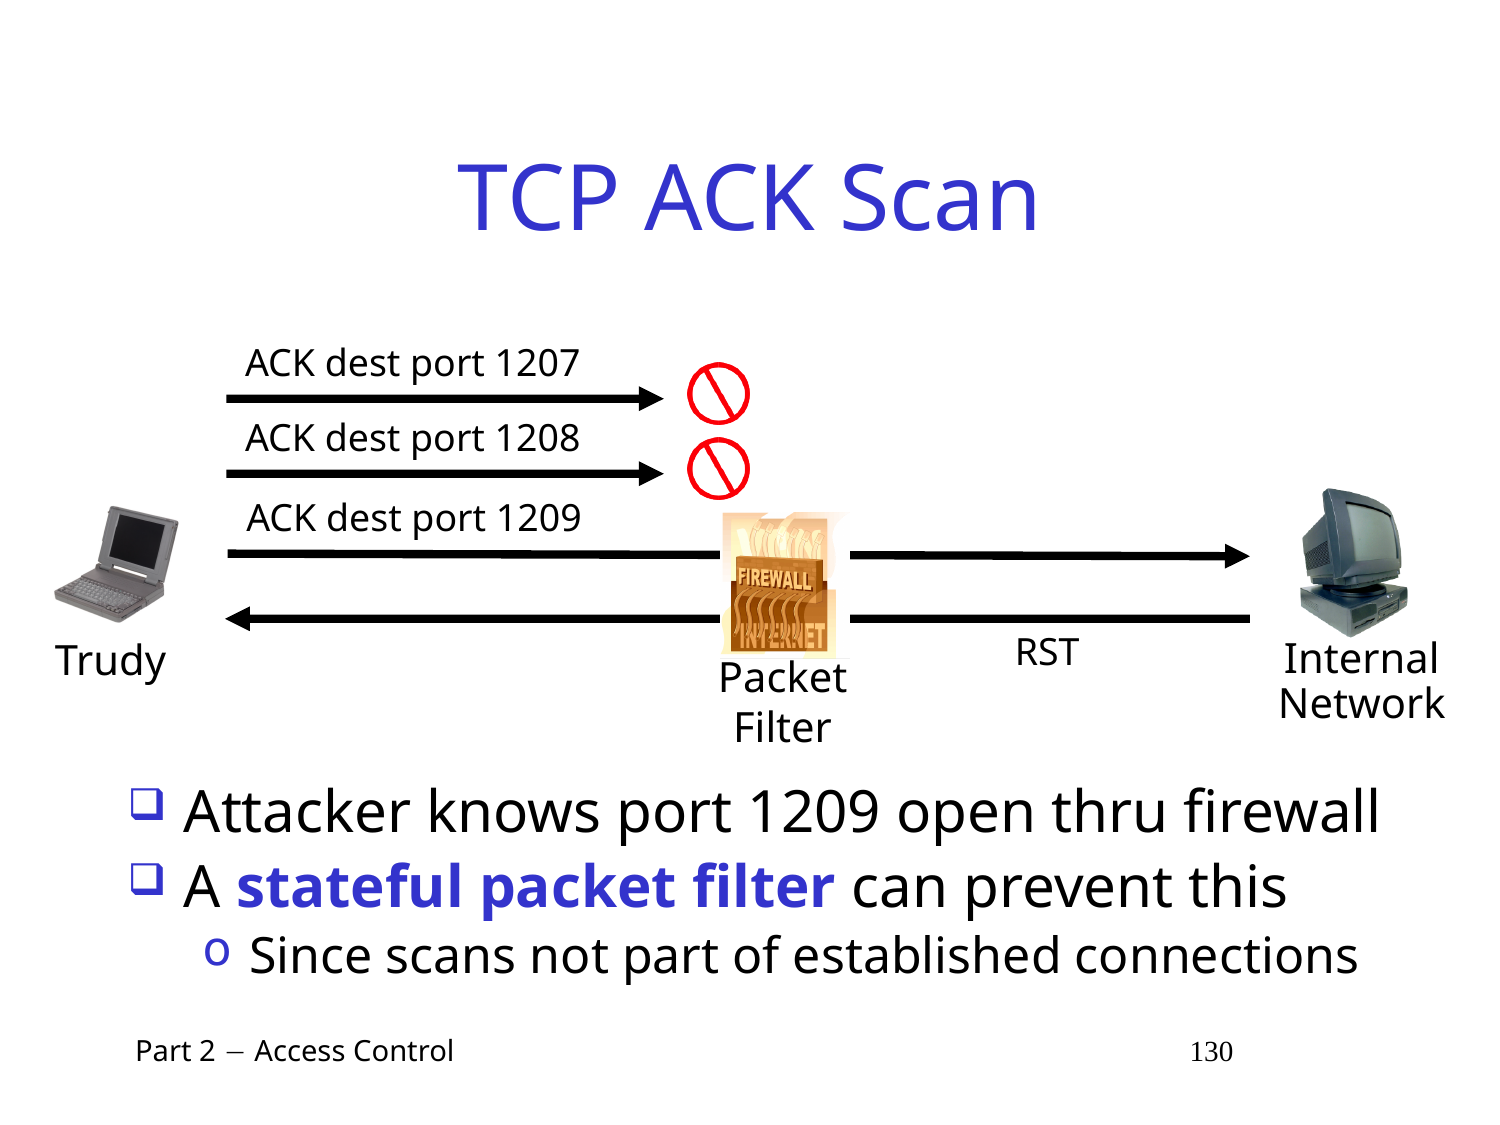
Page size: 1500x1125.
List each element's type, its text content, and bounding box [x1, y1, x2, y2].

footer Part 2  Access Control 130 [112, 1024, 1401, 1101]
title TCP ACK Scan [112, 99, 1388, 288]
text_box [24, 330, 1462, 776]
list Attacker knows port 1209 open thru firewall A stateful packet filter can prevent this Since scans not part of established connections [112, 783, 1426, 1001]
